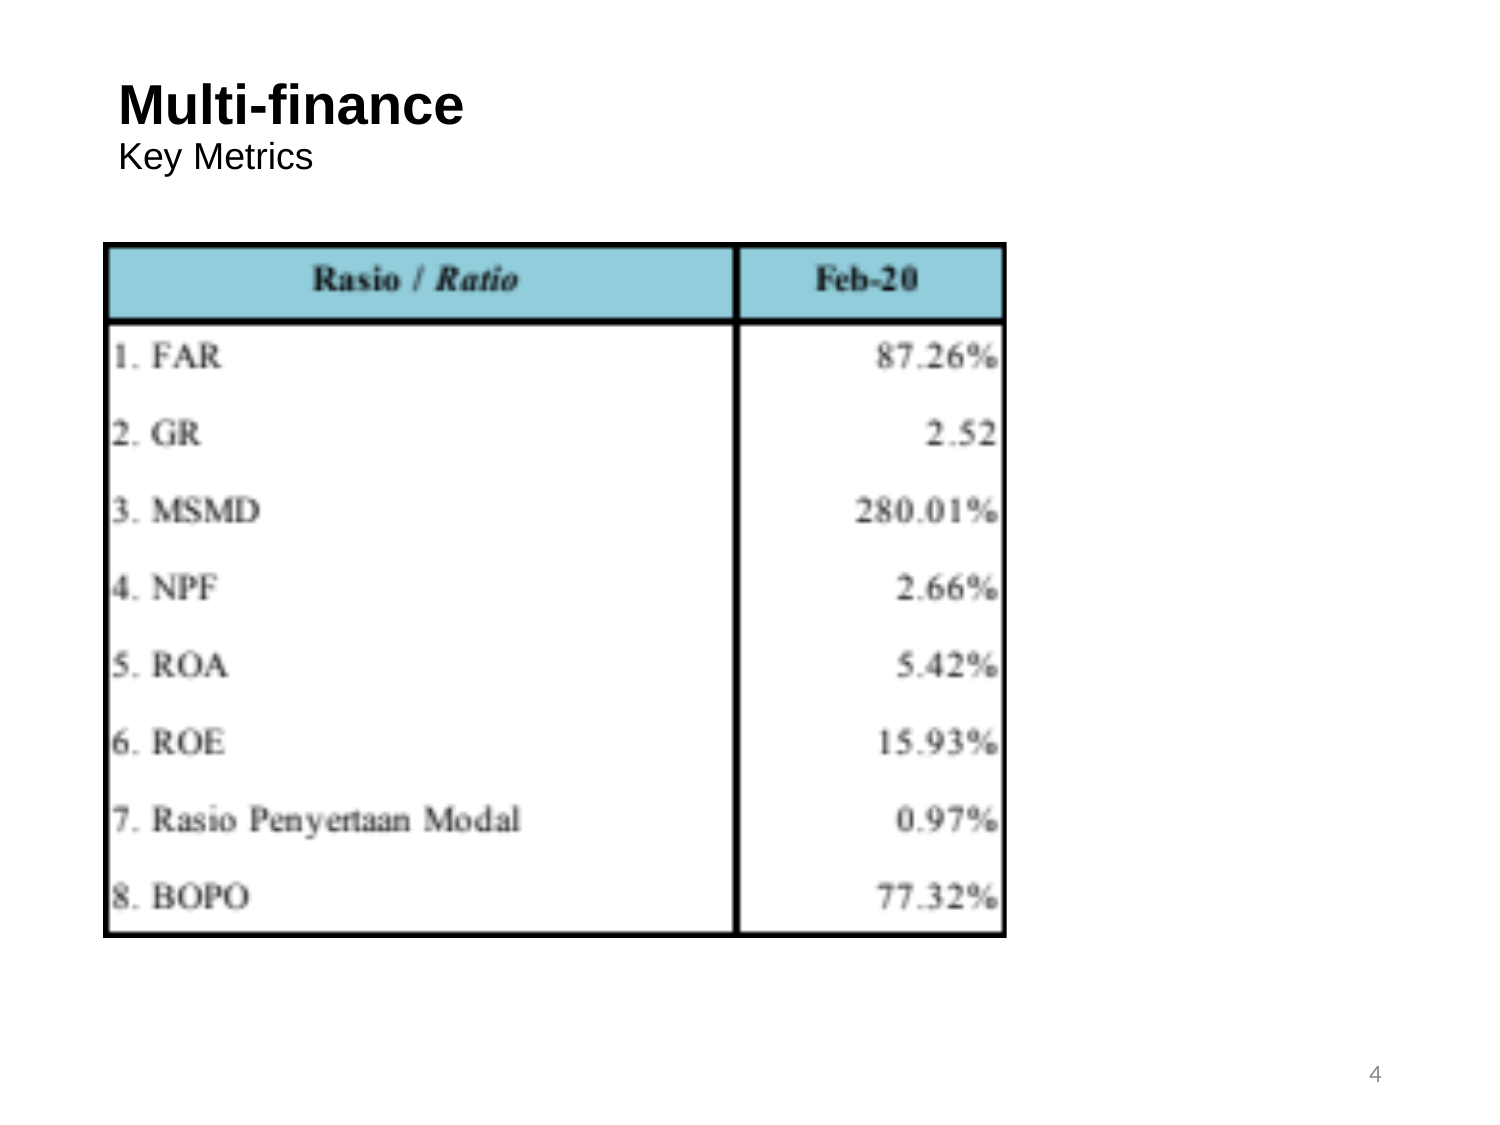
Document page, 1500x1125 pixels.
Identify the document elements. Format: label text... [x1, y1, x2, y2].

slide_number 4 [1059, 1042, 1397, 1103]
title Multi-finance Key Metrics [103, 59, 1329, 194]
picture [103, 242, 1007, 938]
